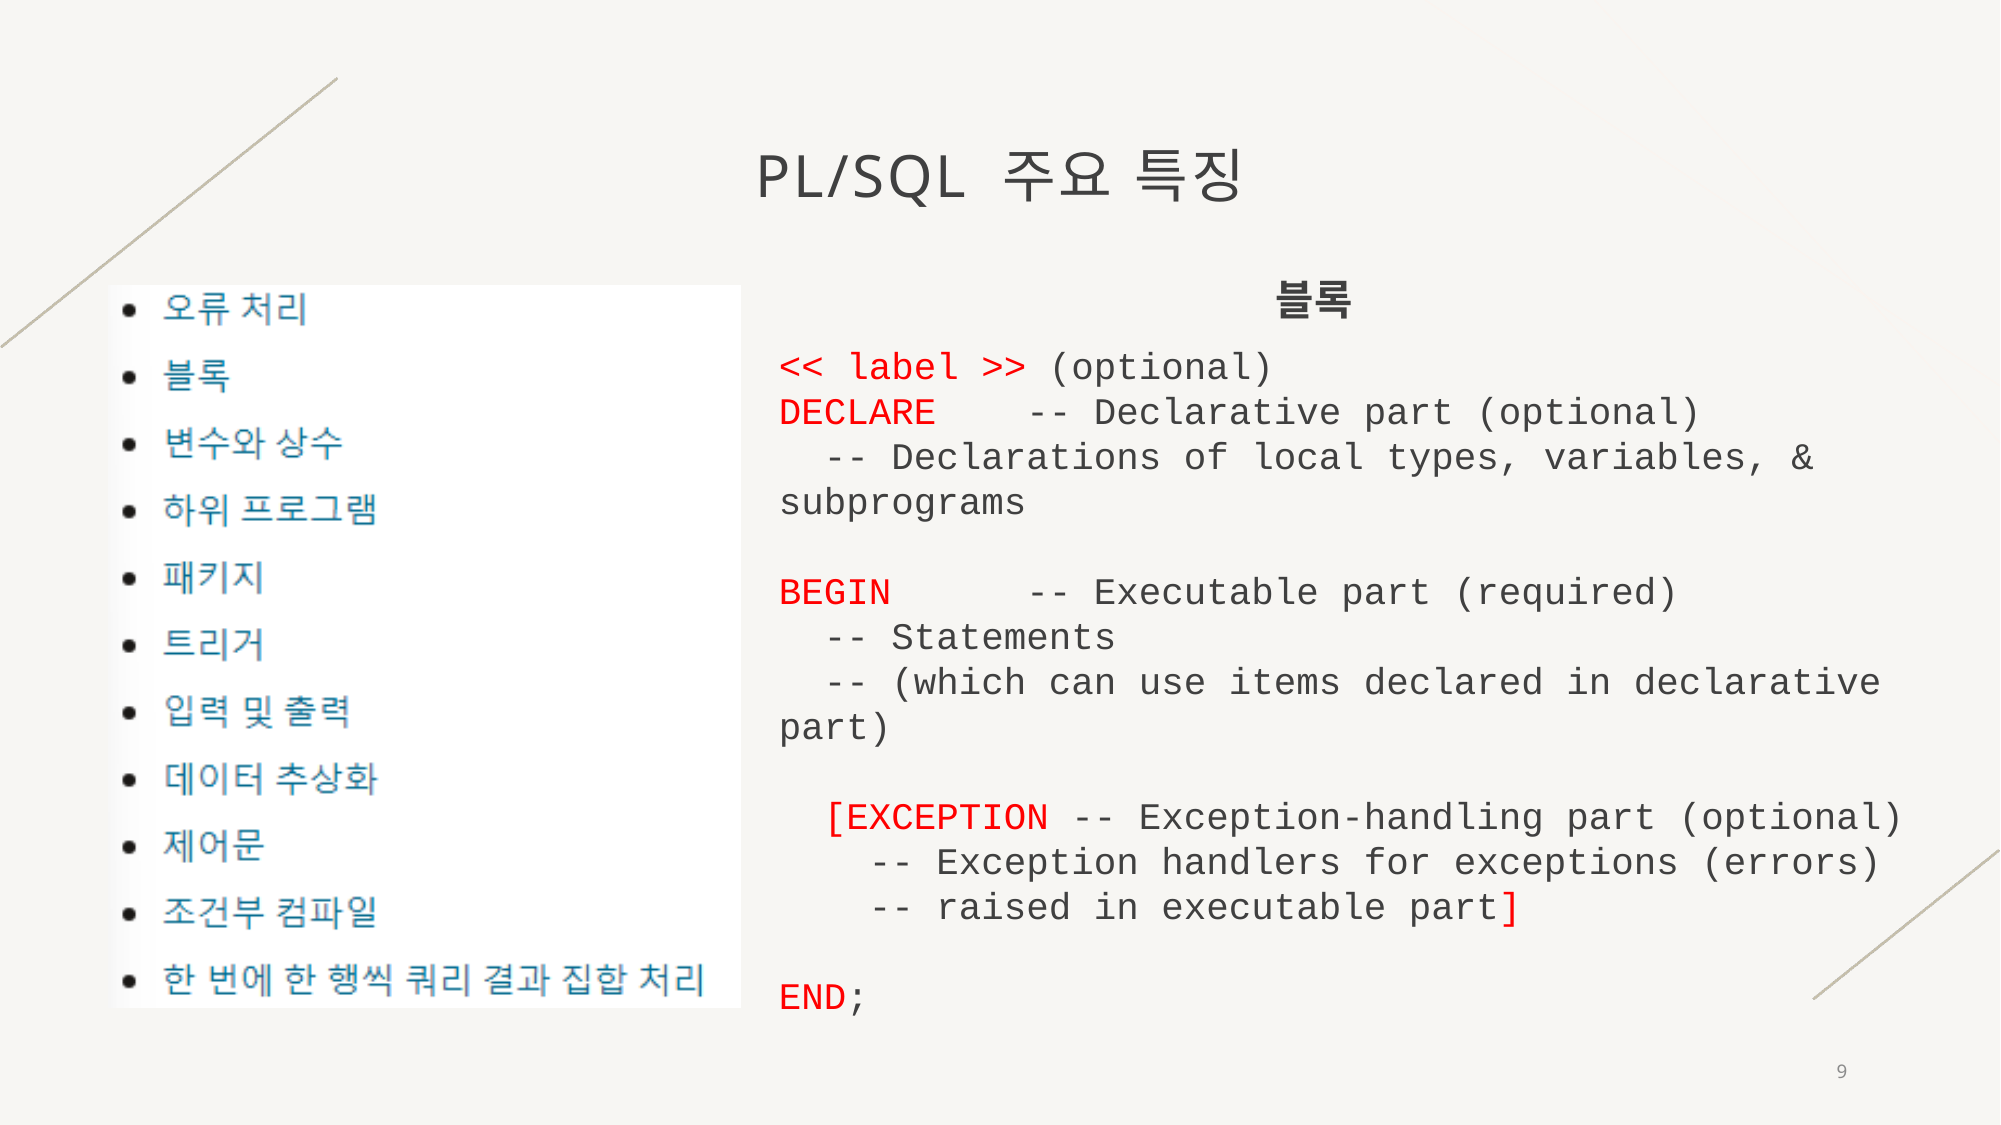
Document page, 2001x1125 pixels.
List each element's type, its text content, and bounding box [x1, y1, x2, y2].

picture [1945, 849, 2000, 1000]
title PL/SQL 주요 특징 [309, 70, 1691, 288]
slide_number 9 [1412, 1042, 1863, 1103]
picture [0, 77, 741, 1008]
text_box 블록 [1260, 266, 1368, 331]
text_box << label >> (optional) DECLARE -- Declarative part (optional) -- Declarations of local types, variables, & subprograms BEGIN -- Executable part (required) -- Statements -- (which can use items declared in declarative part) [EXCEPTION -- Exception-handling part (optional) -- Exception handlers for exceptions (errors) -- raised in executable part] END; [764, 334, 1945, 1025]
